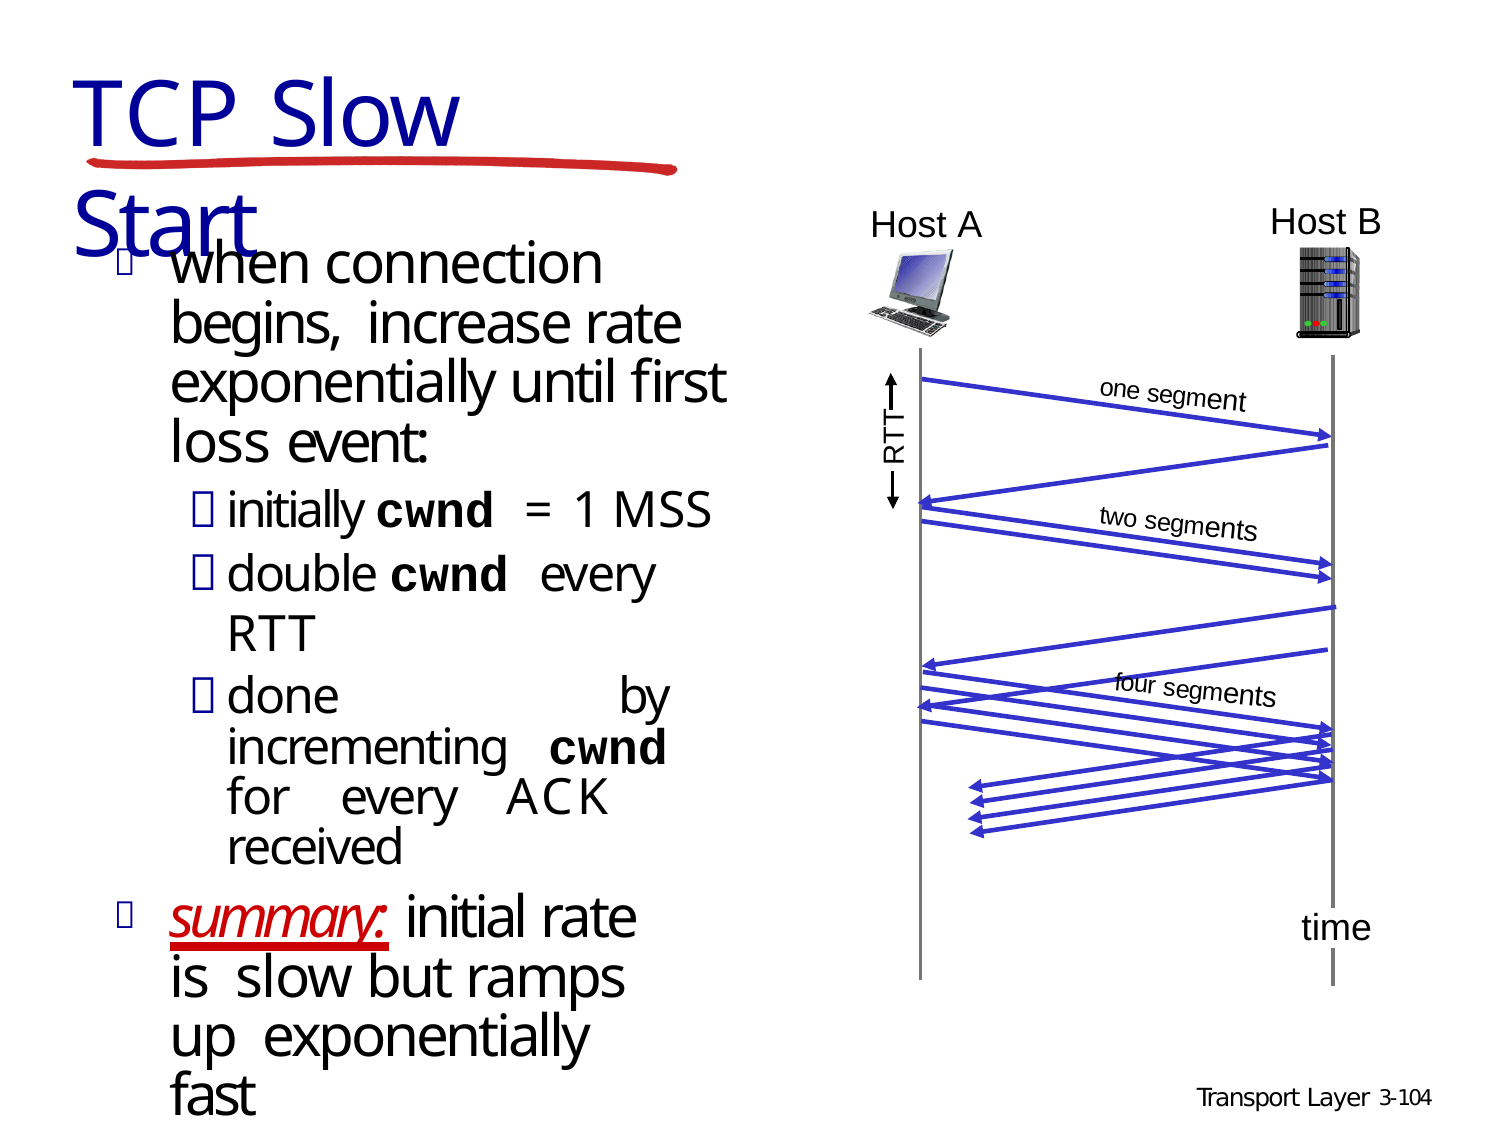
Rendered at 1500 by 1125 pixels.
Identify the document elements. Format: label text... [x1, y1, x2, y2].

text_box Host A [868, 197, 985, 245]
text_box Host B [1267, 195, 1385, 243]
text_box time [1338, 900, 1375, 948]
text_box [886, 470, 900, 510]
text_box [917, 346, 1335, 504]
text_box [1296, 246, 1361, 339]
text_box Transport Layer 3-104 [1194, 1063, 1451, 1125]
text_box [917, 845, 1335, 988]
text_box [866, 244, 957, 339]
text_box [918, 669, 1336, 839]
text_box when connection begins, increase rate exponentially until first loss event: initially cwnd = 1 MSS double cwnd every RTT done by incrementing cwnd for every ACK received summary: initial rate is slow but ramps up exponentially fast [109, 223, 758, 1125]
title TCP Slow Start [70, 52, 650, 275]
text_box [884, 372, 898, 386]
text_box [916, 504, 1339, 672]
text_box RTT [875, 406, 912, 468]
text_box [83, 152, 684, 181]
